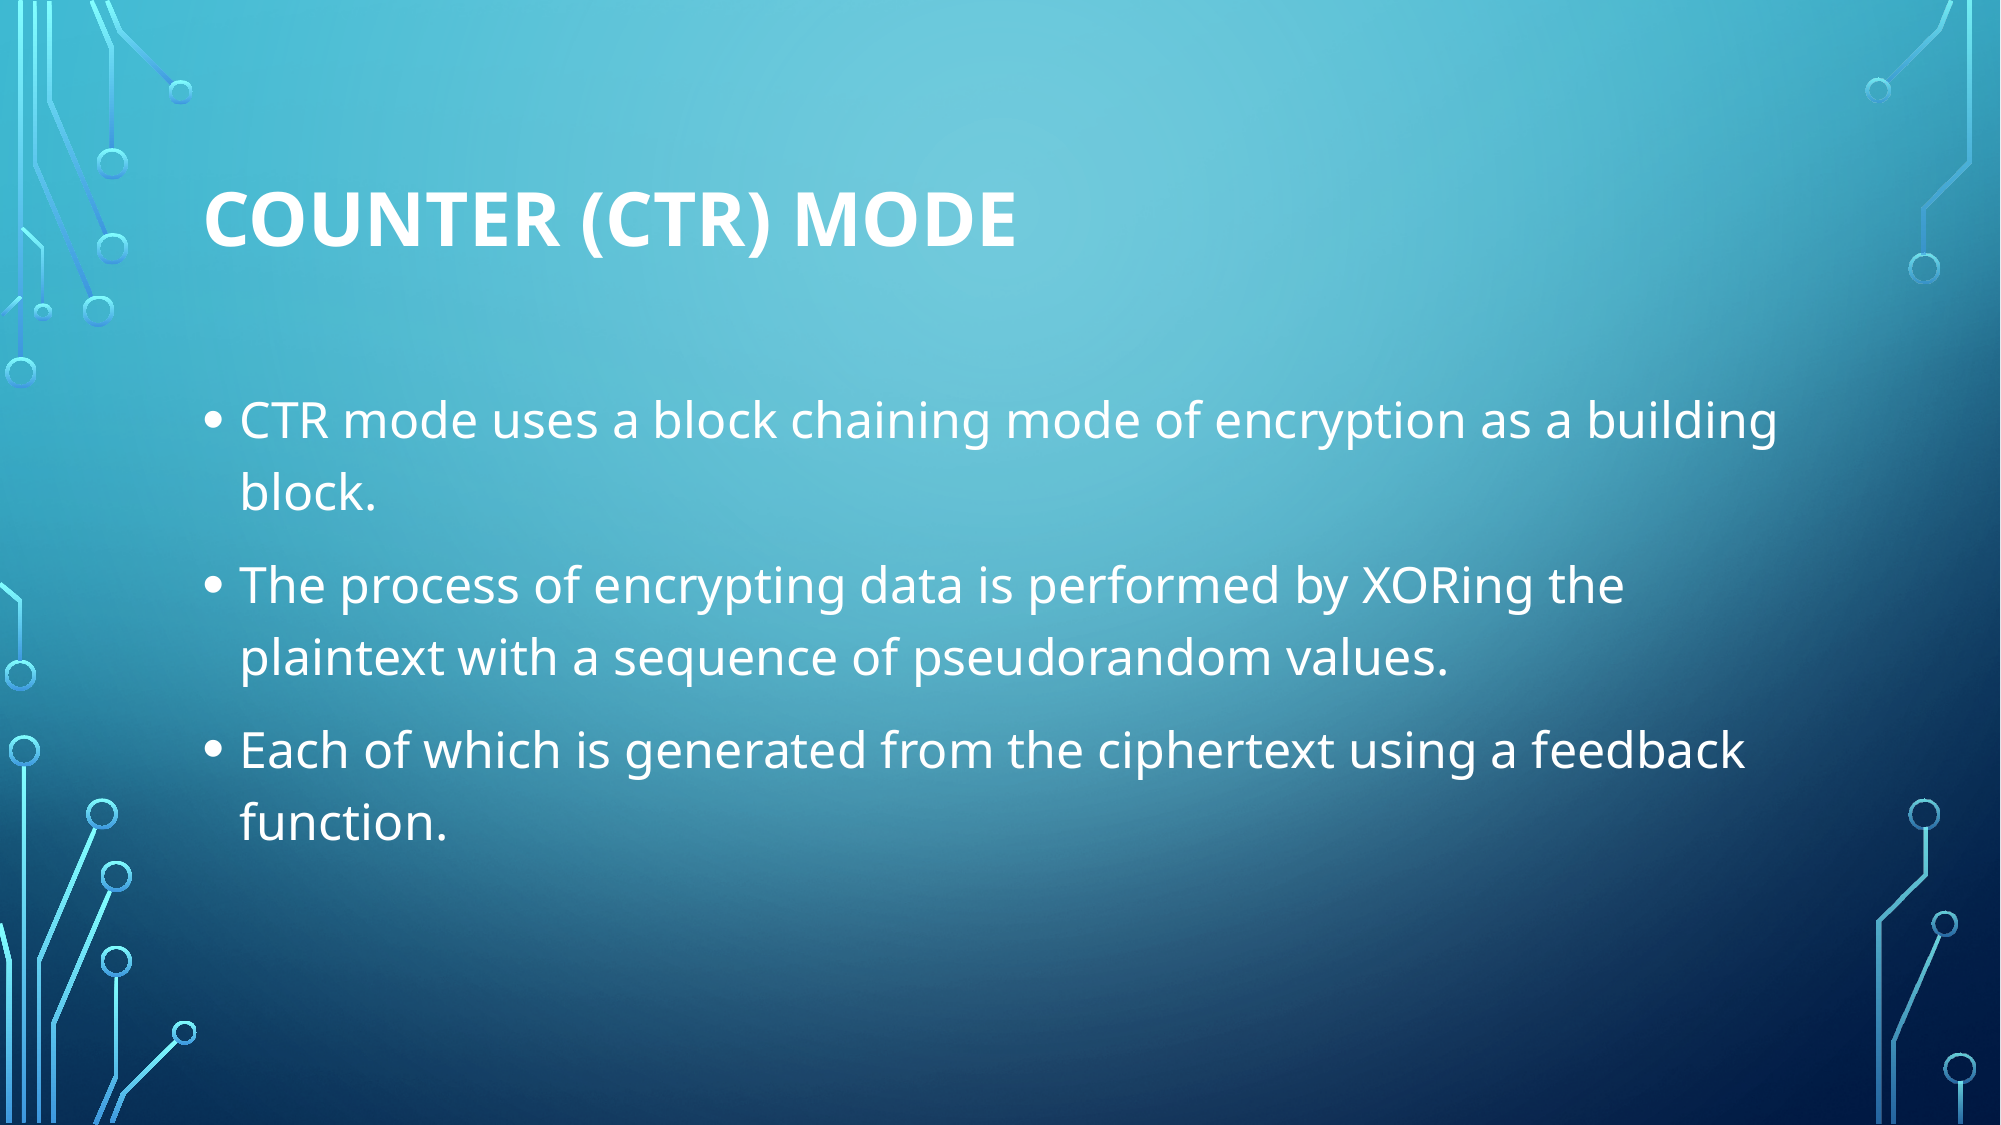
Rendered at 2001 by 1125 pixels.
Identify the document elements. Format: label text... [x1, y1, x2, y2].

title Counter (CTR) mode [187, 101, 1813, 344]
list CTR mode uses a block chaining mode of encryption as a building block. The process of encrypting data is performed by XORing the plaintext with a sequence of pseudorandom values. Each of which is generated from the ciphertext using a feedback function. [187, 369, 1813, 950]
